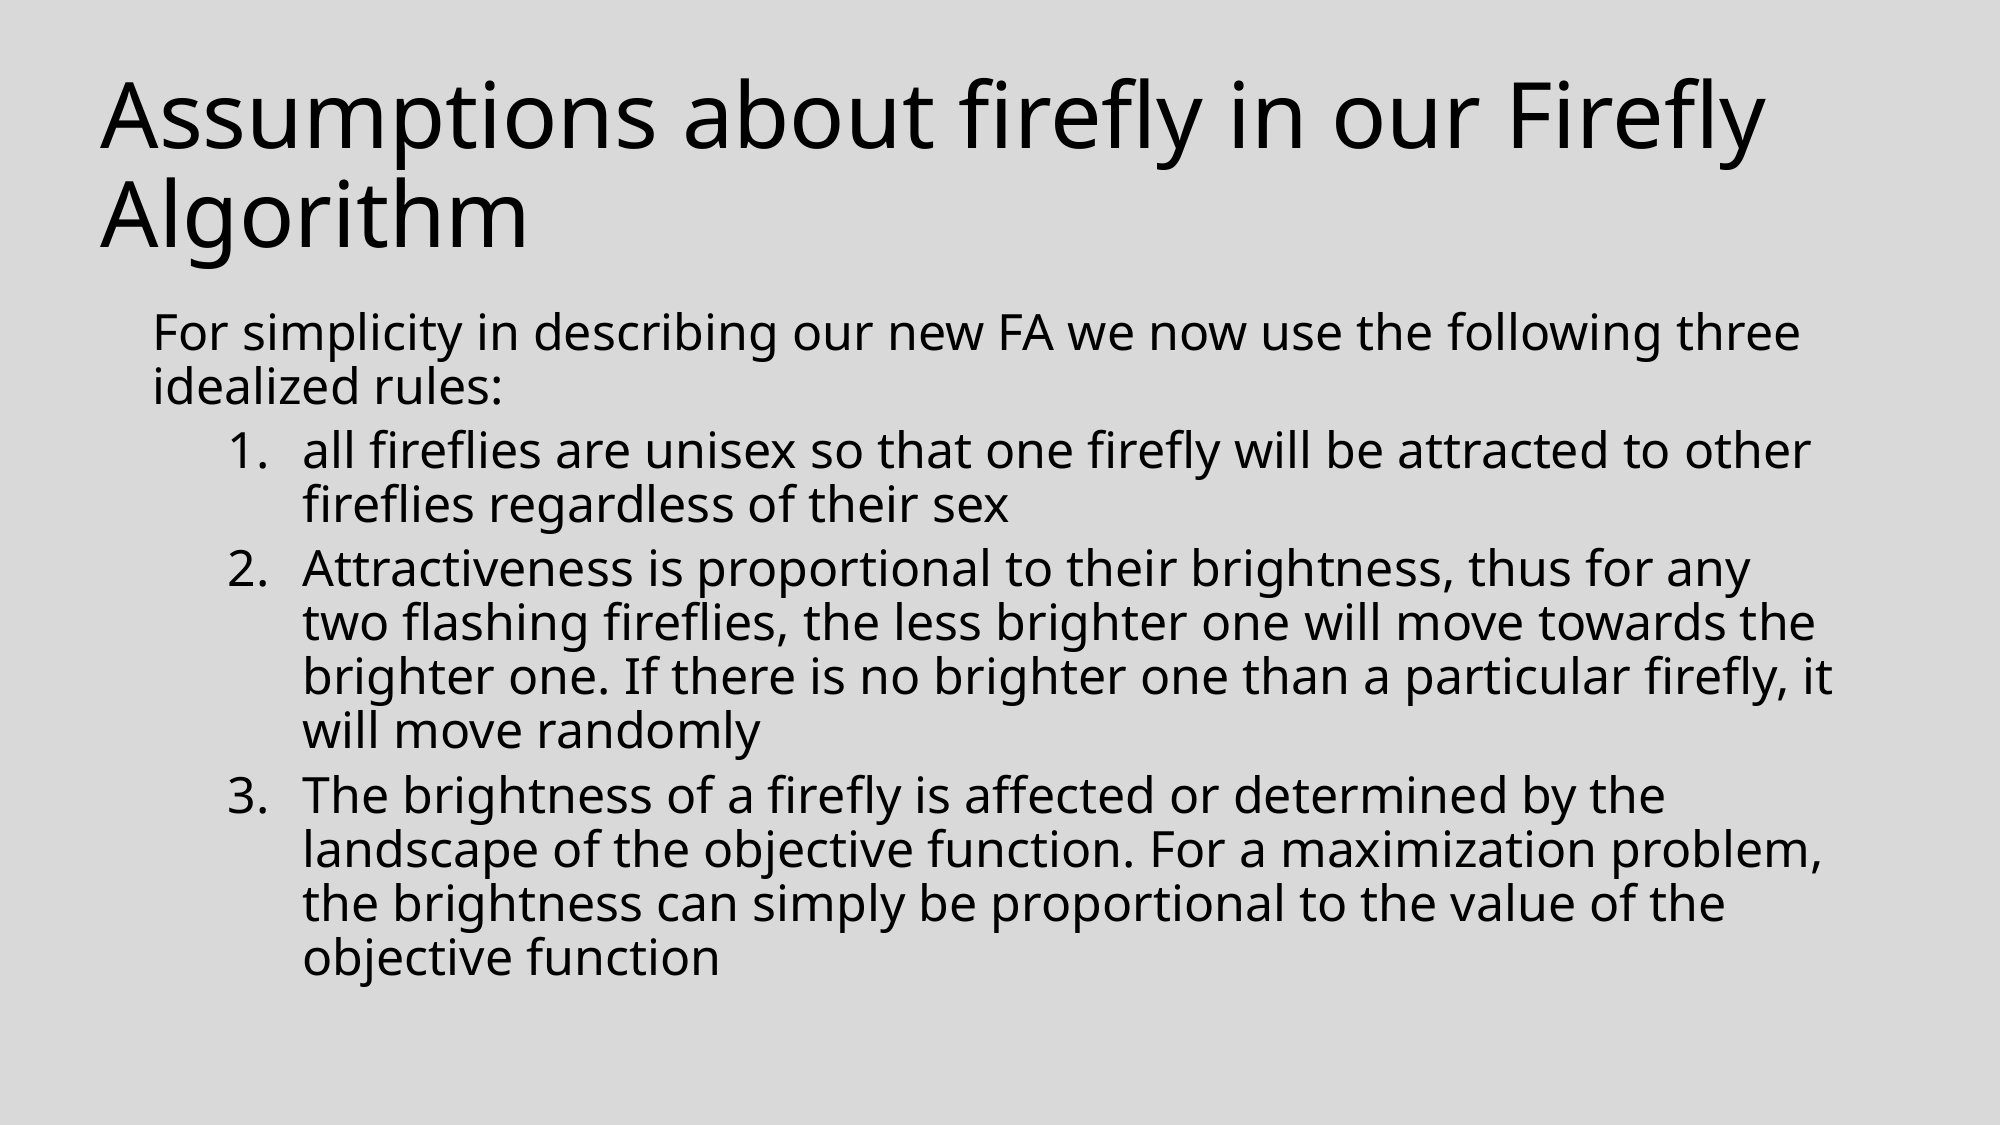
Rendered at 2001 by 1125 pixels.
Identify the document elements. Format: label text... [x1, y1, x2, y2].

title Assumptions about firefly in our Firefly Algorithm [85, 59, 1950, 278]
list For simplicity in describing our new FA we now use the following three idealized rules: all fireflies are unisex so that one firefly will be attracted to other fireflies regardless of their sex Attractiveness is proportional to their brightness, thus for any two flashing fireflies, the less brighter one will move towards the brighter one. If there is no brighter one than a particular firefly, it will move randomly The brightness of a firefly is affected or determined by the landscape of the objective function. For a maximization problem, the brightness can simply be proportional to the value of the objective function [137, 299, 1863, 1014]
